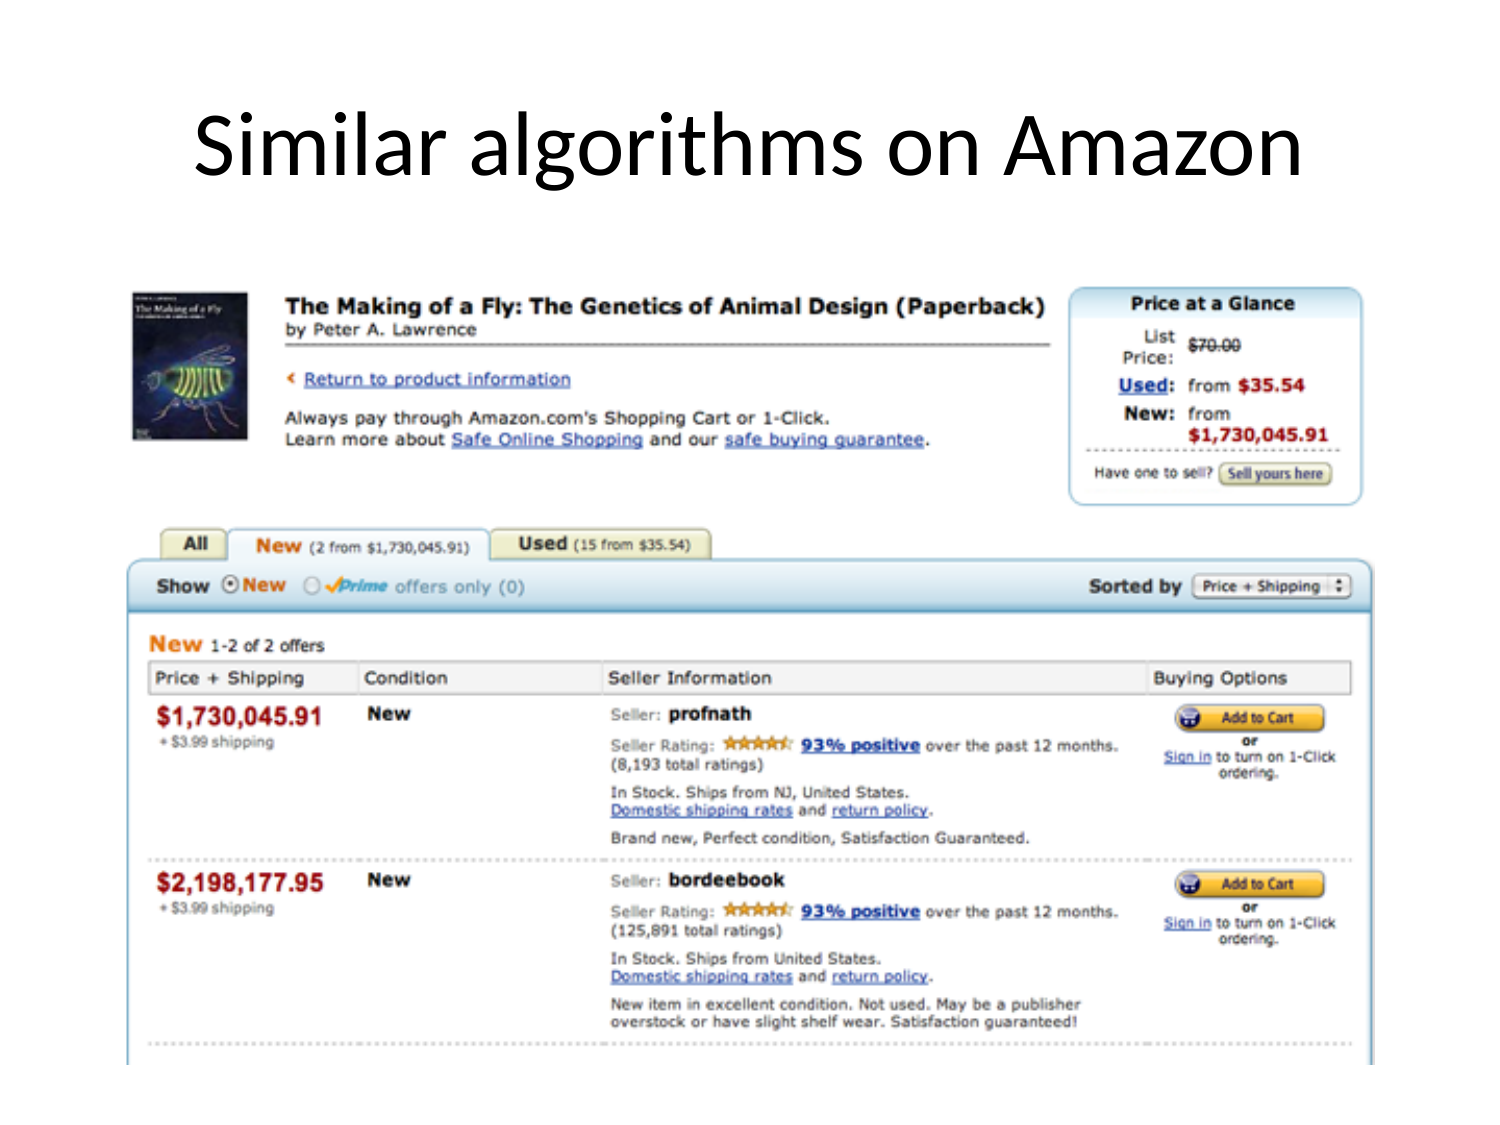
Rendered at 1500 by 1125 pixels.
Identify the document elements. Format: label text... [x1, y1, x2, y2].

picture [124, 276, 1376, 1065]
title Similar algorithms on Amazon [75, 45, 1425, 233]
